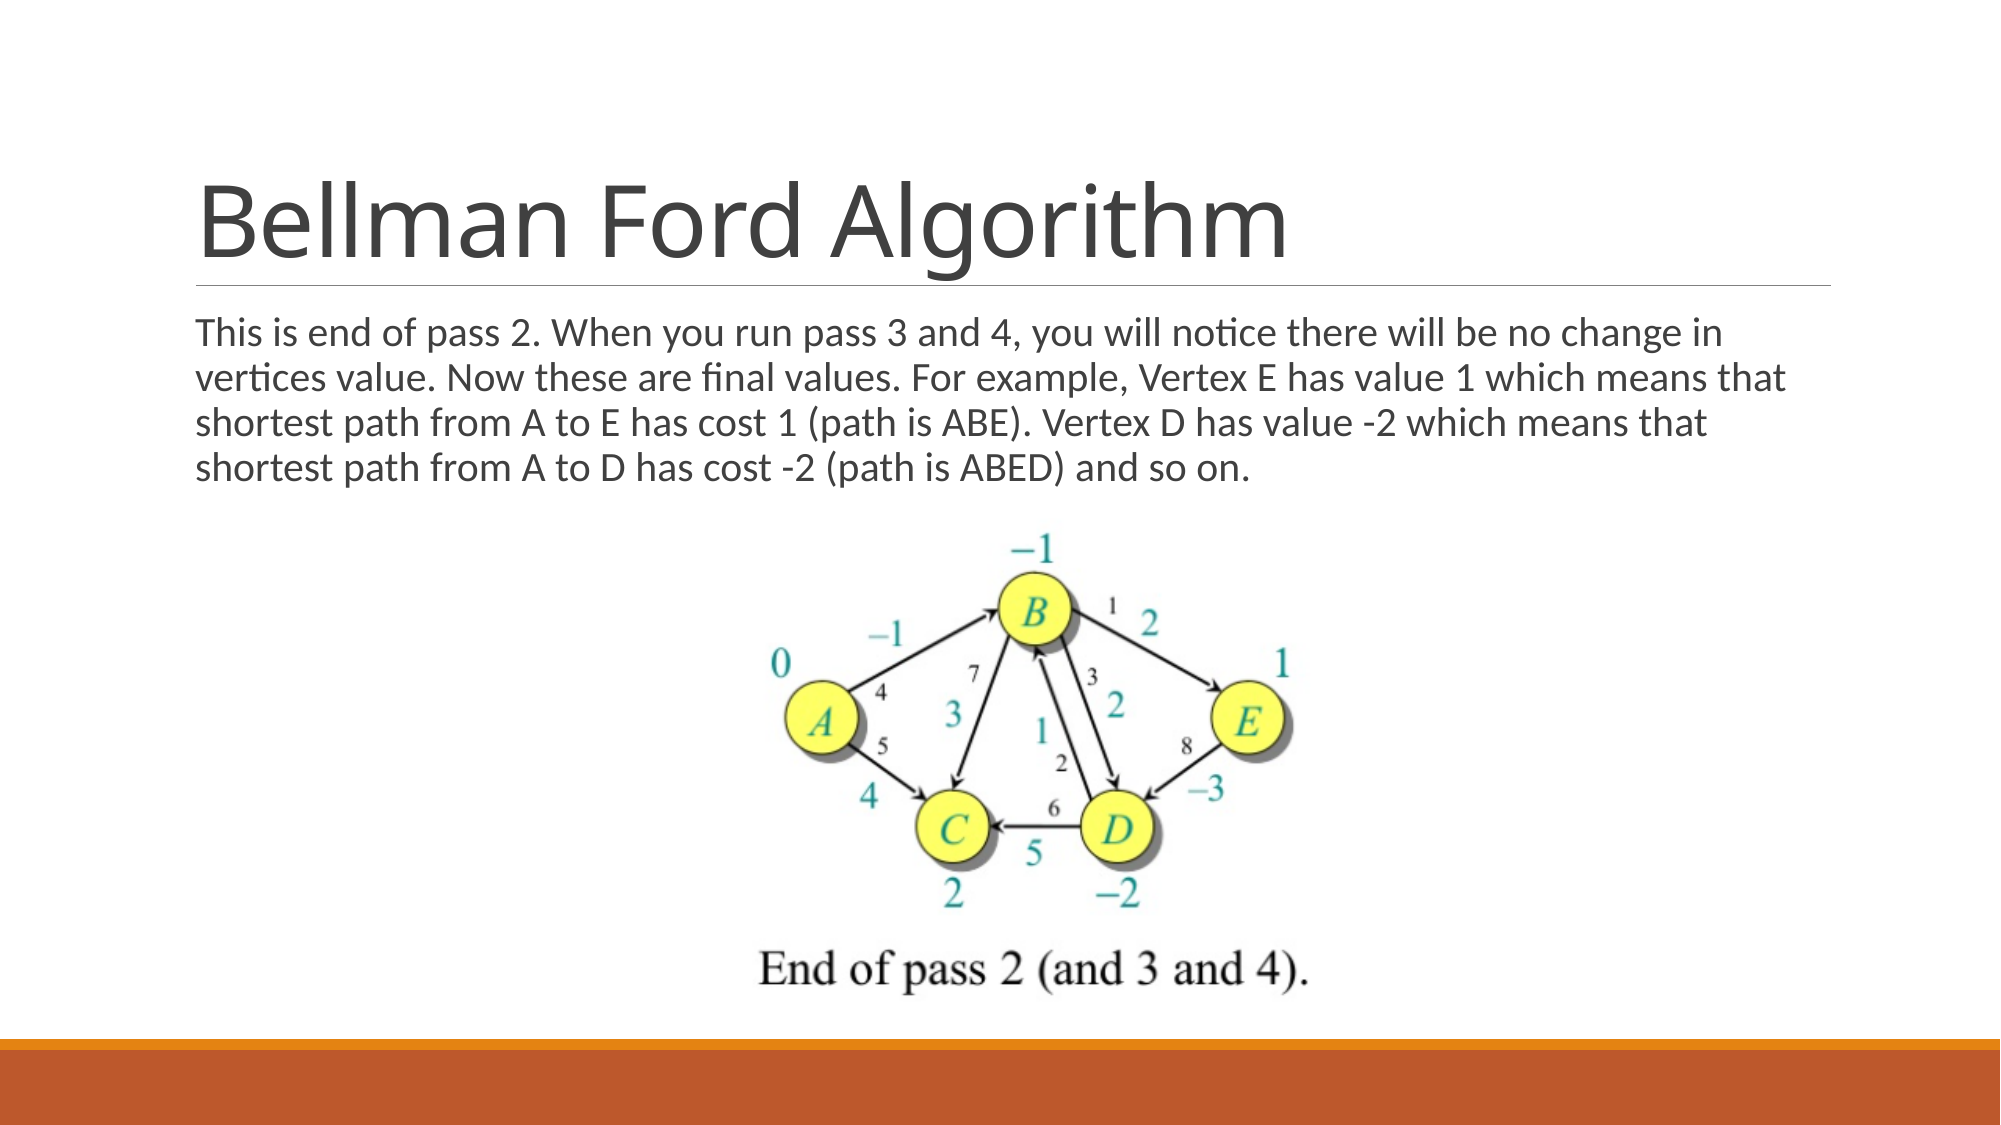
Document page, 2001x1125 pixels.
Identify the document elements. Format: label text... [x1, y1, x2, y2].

list This is end of pass 2. When you run pass 3 and 4, you will notice there will be no change in vertices value. Now these are final values. For example, Vertex E has value 1 which means that shortest path from A to E has cost 1 (path is ABE). Vertex D has value -2 which means that shortest path from A to D has cost -2 (path is ABED) and so on. [180, 302, 1830, 963]
title Bellman Ford Algorithm [180, 47, 1830, 285]
picture [733, 502, 1343, 1020]
